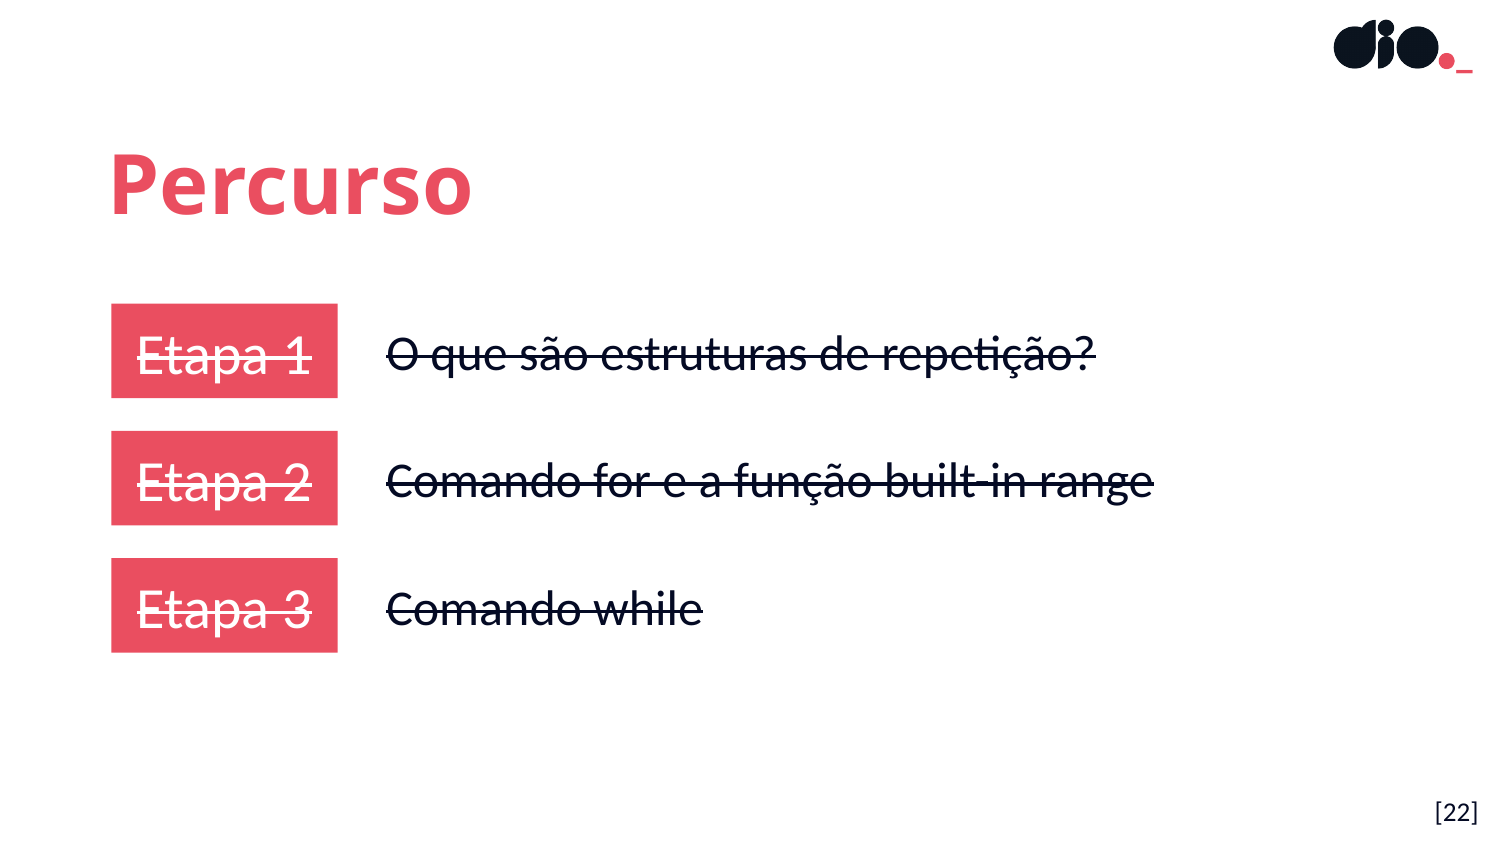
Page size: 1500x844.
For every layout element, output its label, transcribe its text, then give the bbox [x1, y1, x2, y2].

text_box Percurso [92, 104, 1309, 243]
slide_number [22] [1403, 779, 1494, 844]
text_box Comando while [371, 567, 1384, 644]
picture [1333, 19, 1473, 74]
text_box O que são estruturas de repetição? [371, 313, 1384, 389]
text_box Comando for e a função built-in range [371, 440, 1384, 517]
text_box Etapa 3 [111, 558, 338, 653]
text_box Etapa 2 [111, 430, 338, 526]
text_box Etapa 1 [111, 303, 338, 399]
